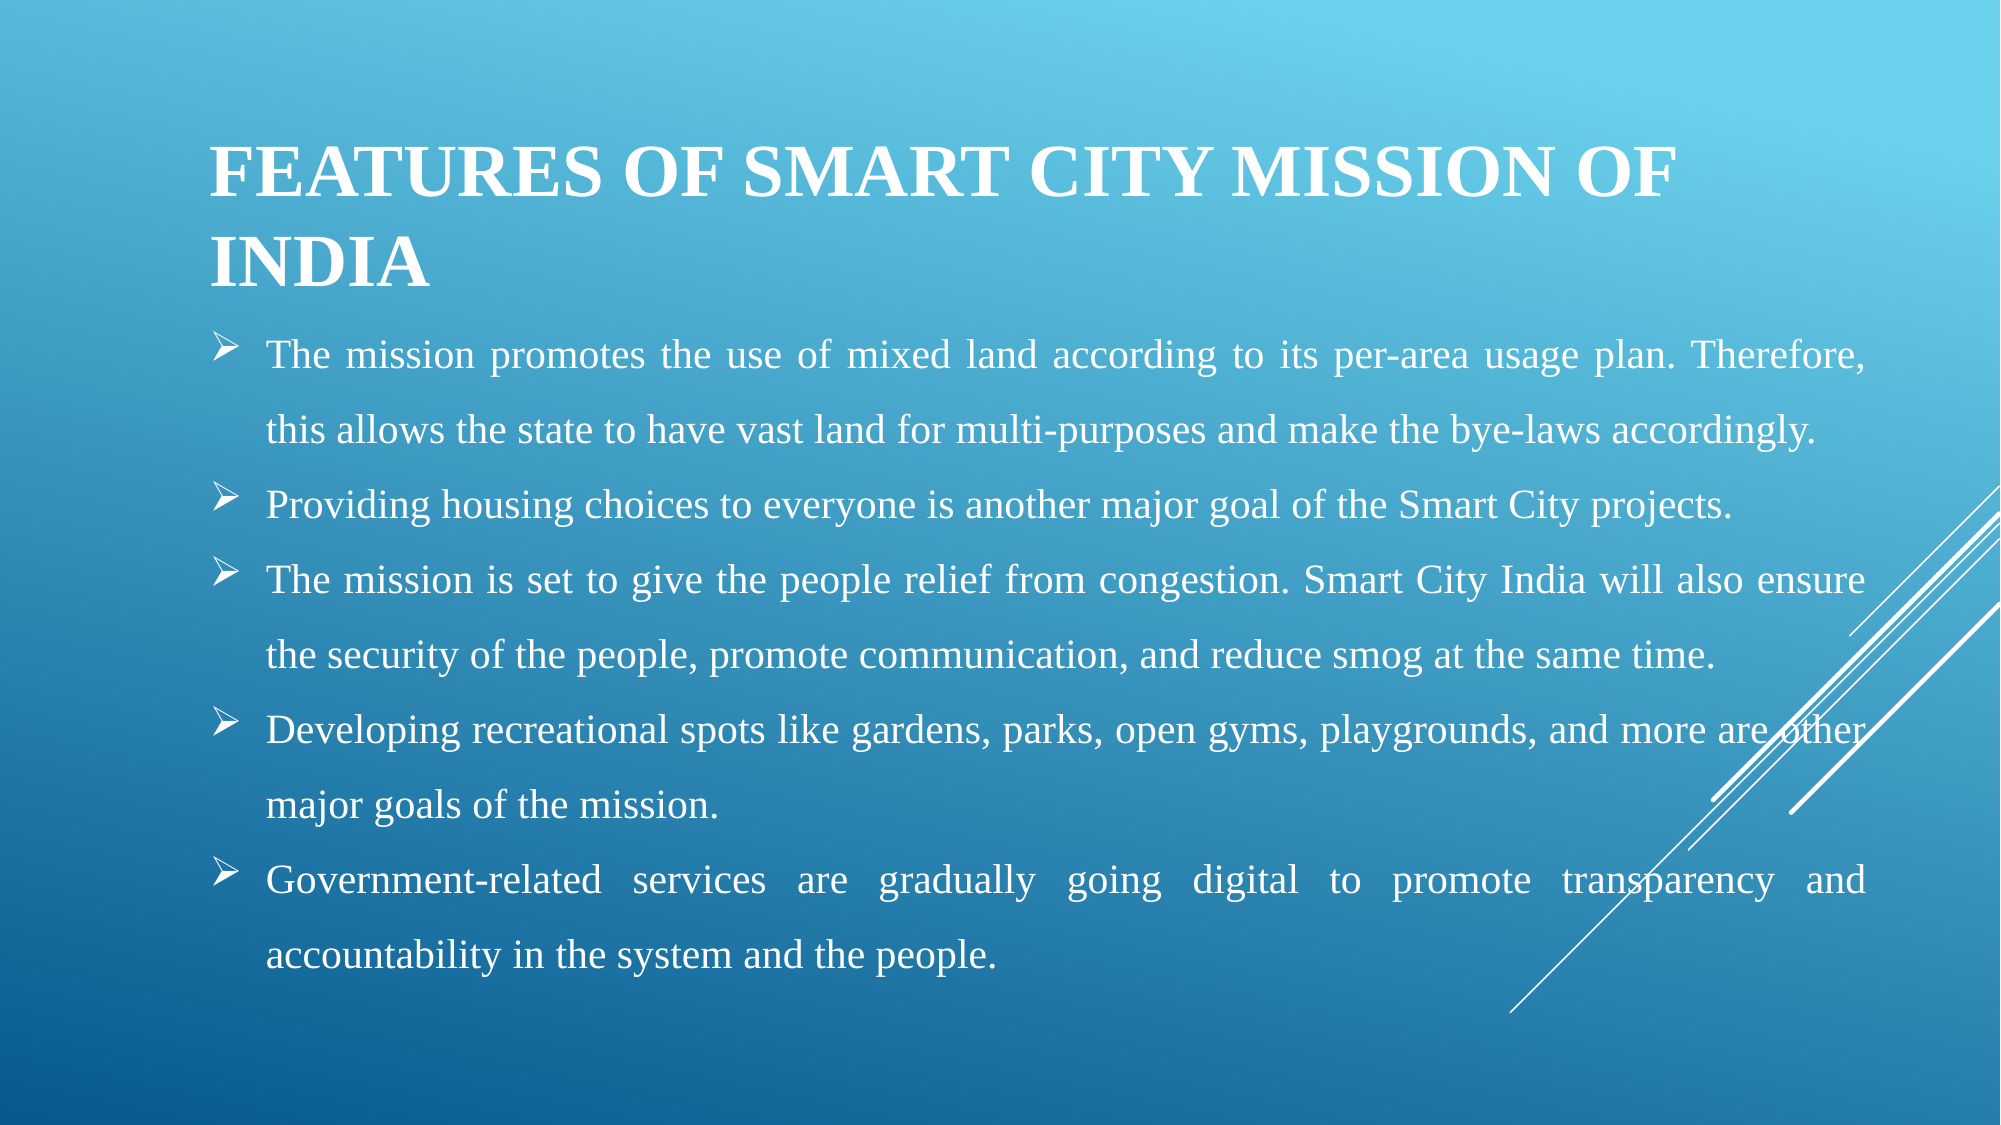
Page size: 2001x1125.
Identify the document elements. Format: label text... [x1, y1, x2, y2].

text_box FEATURES OF SMART CITY MISSION OF INDIA The mission promotes the use of mixed land according to its per-area usage plan. Therefore, this allows the state to have vast land for multi-purposes and make the bye-laws accordingly. Providing housing choices to everyone is another major goal of the Smart City projects. The mission is set to give the people relief from congestion. Smart City India will also ensure the security of the people, promote communication, and reduce smog at the same time. Developing recreational spots like gardens, parks, open gyms, playgrounds, and more are other major goals of the mission. Government-related services are gradually going digital to promote transparency and accountability in the system and the people. [194, 114, 1883, 985]
